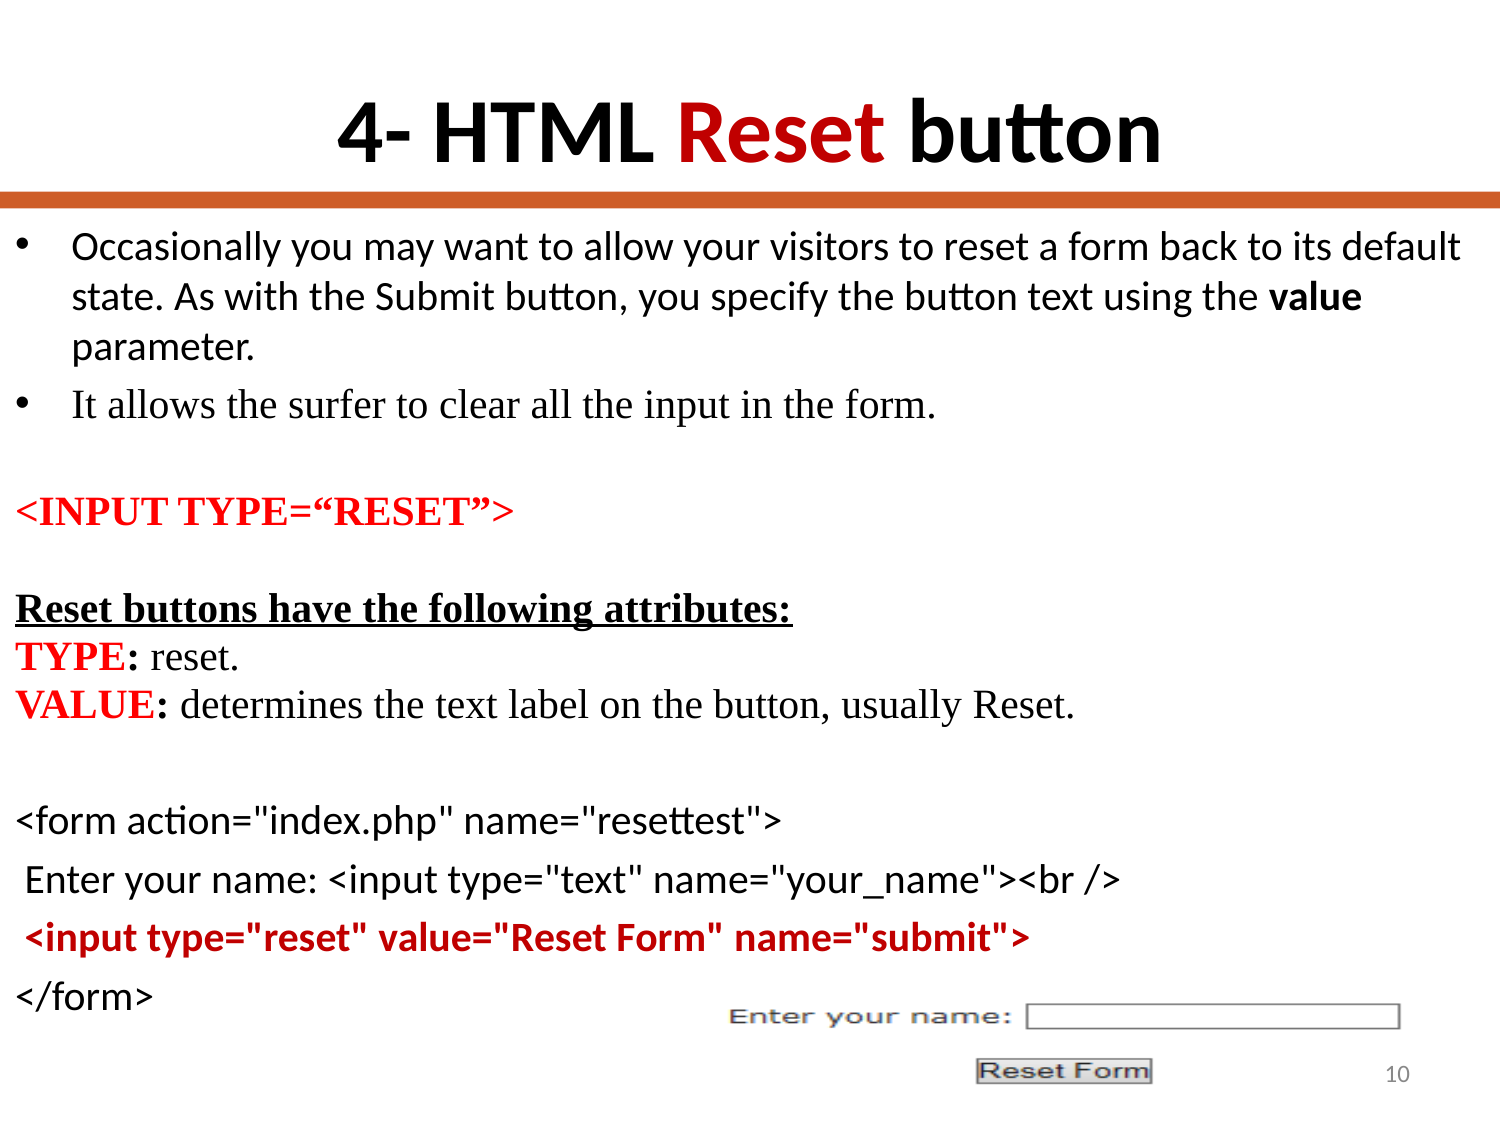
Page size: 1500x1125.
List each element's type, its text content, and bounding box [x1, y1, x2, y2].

list Occasionally you may want to allow your visitors to reset a form back to its default state. As with the Submit button, you specify the button text using the value parameter. It allows the surfer to clear all the input in the form. <INPUT TYPE=“RESET”> Reset buttons have the following attributes: TYPE: reset. VALUE: determines the text label on the button, usually Reset. <form action="index.php" name="resettest"> Enter your name: <input type="text" name="your_name"><br /> <input type="reset" value="Reset Form" name="submit"> </form> [0, 210, 1500, 985]
title 4- HTML Reset button [75, 62, 1426, 191]
picture [661, 983, 1489, 1101]
